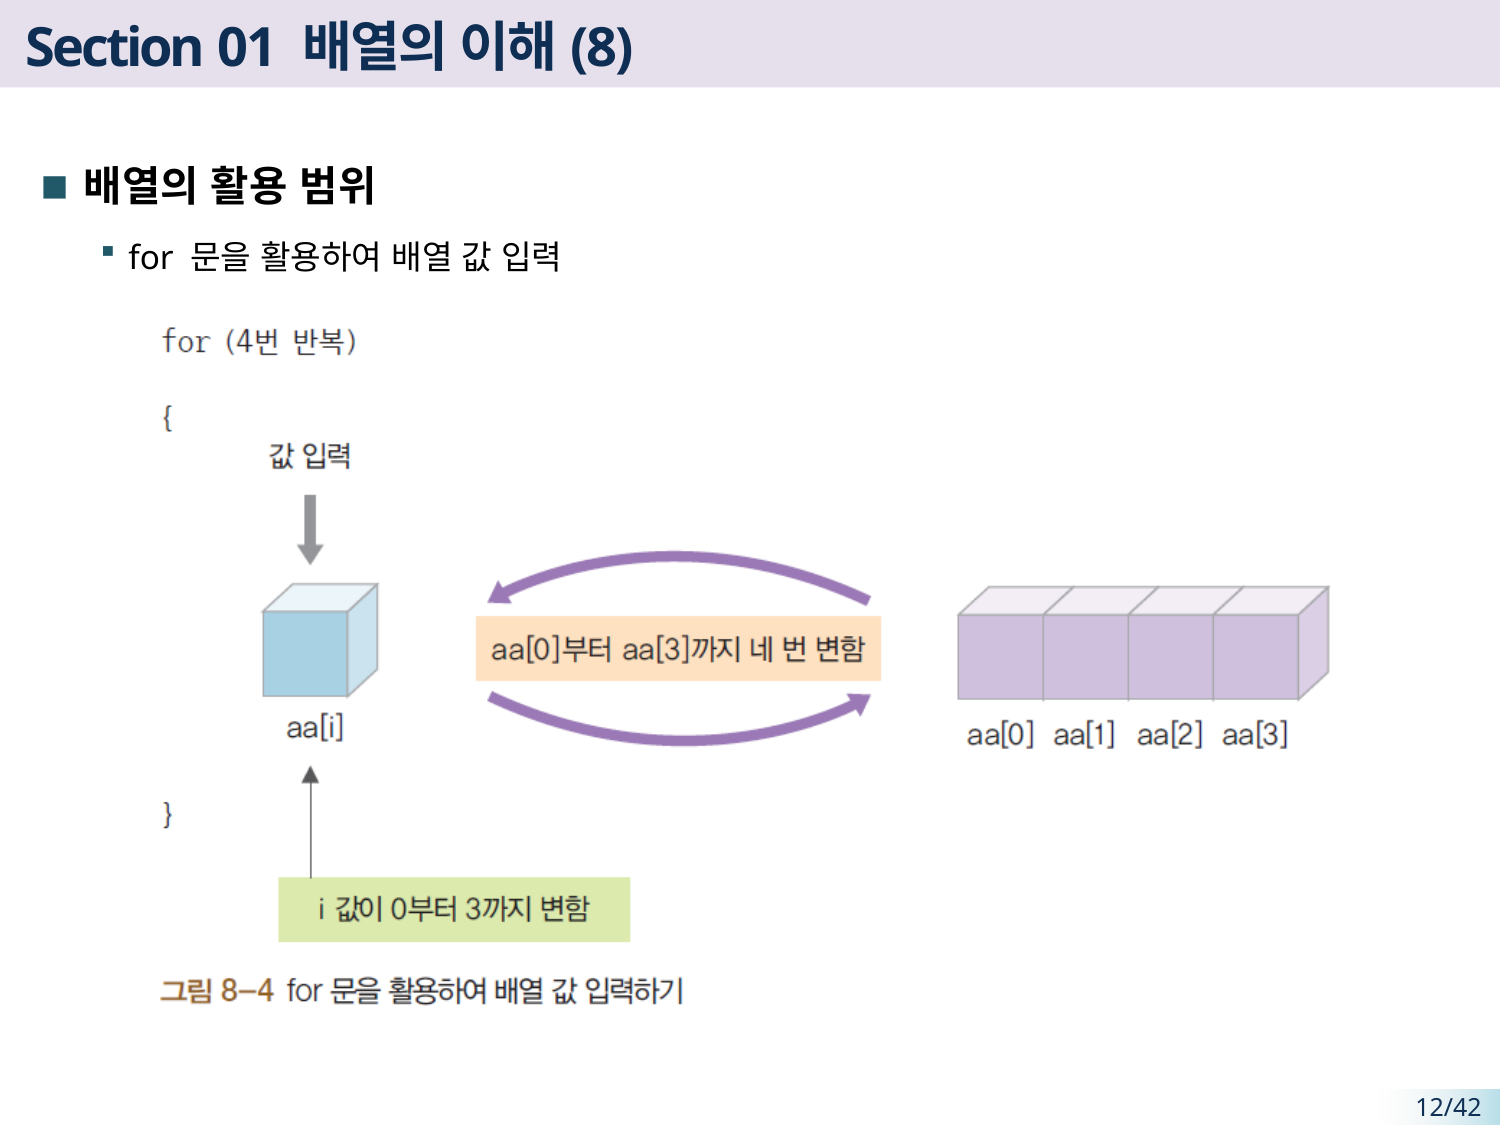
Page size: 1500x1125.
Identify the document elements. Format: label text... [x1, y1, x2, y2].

list 배열의 활용 범위 for 문을 활용하여 배열 값 입력 [10, 126, 1481, 1057]
title Section 01 배열의 이해(8) [10, 5, 1288, 84]
picture [146, 322, 1334, 1013]
